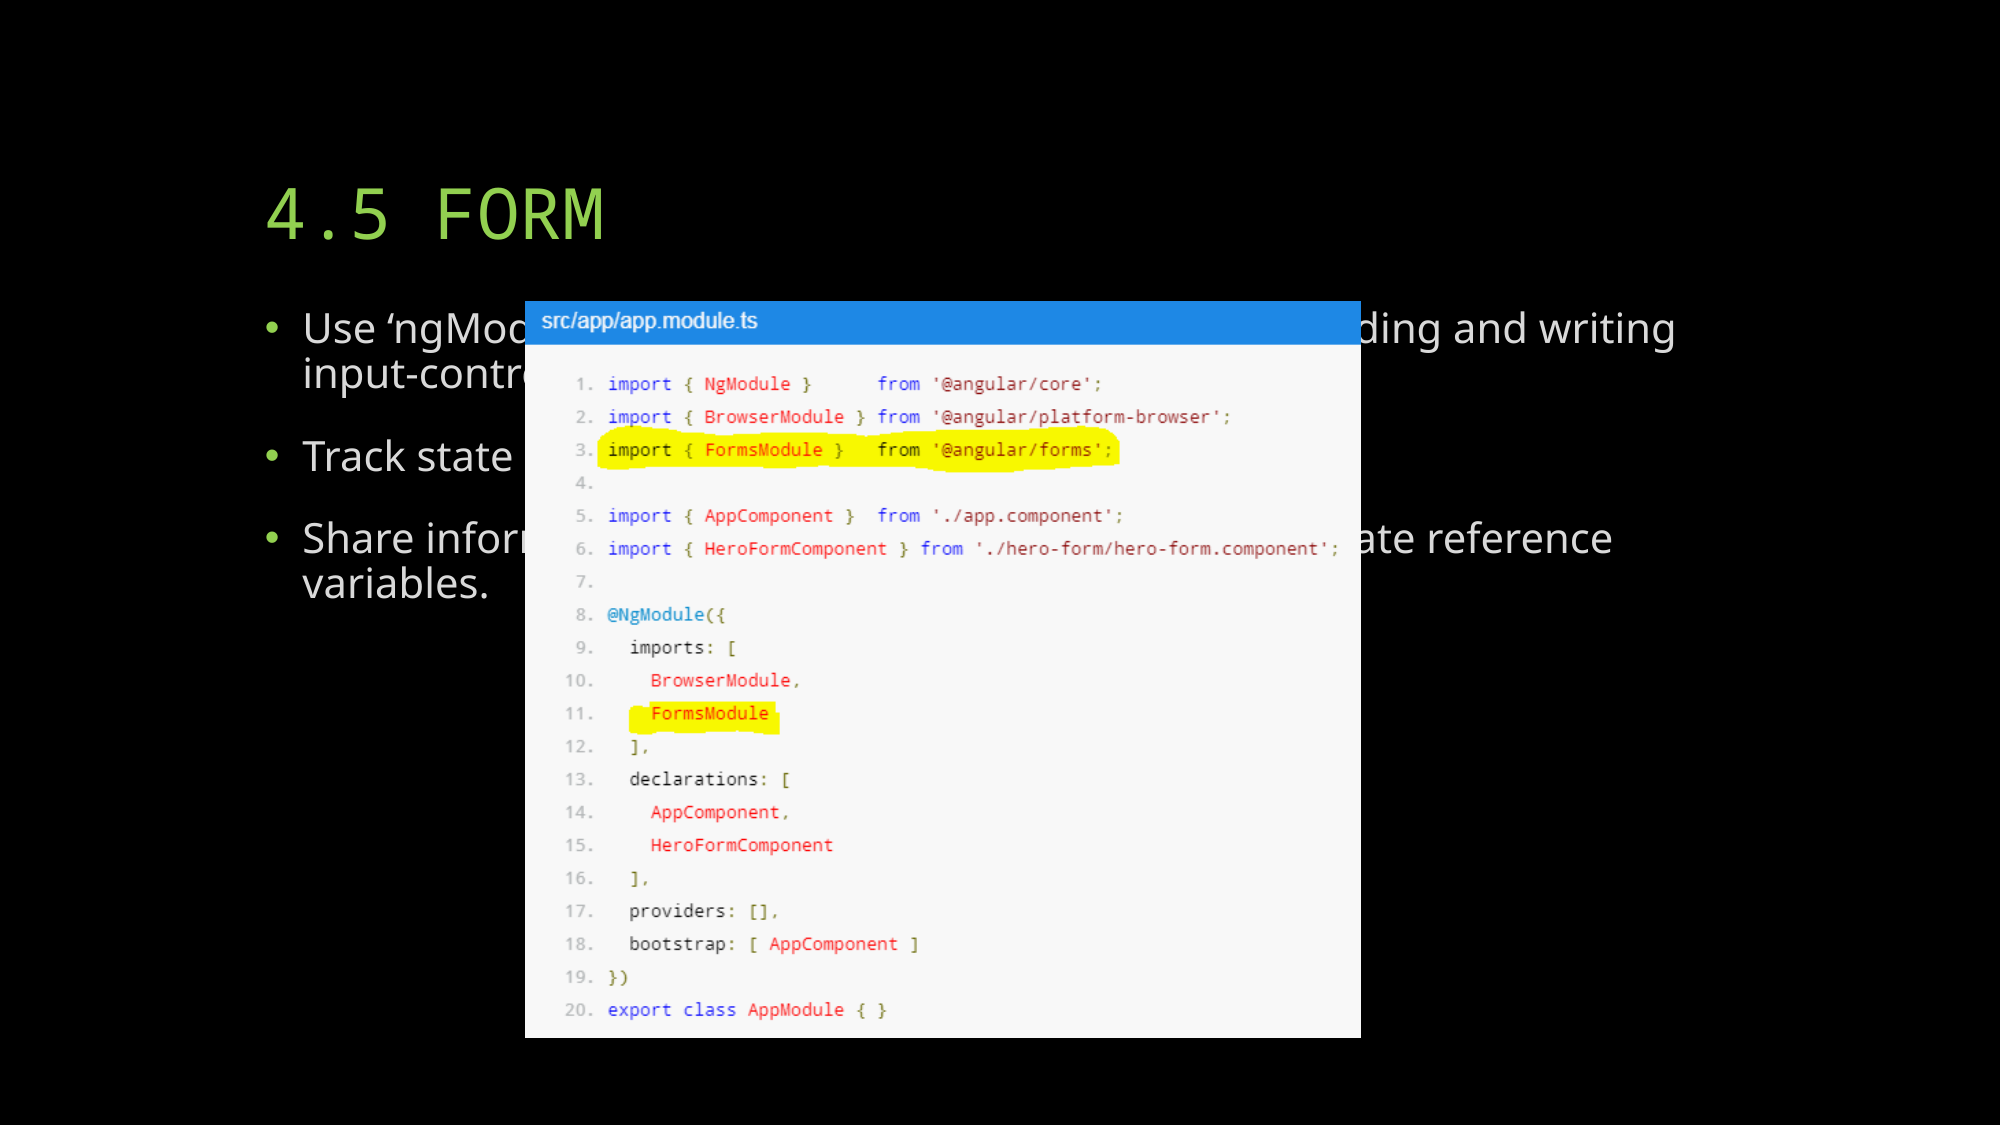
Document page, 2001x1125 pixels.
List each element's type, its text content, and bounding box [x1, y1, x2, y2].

picture [524, 301, 1361, 1038]
title 4.5 FORM [249, 75, 1750, 263]
list Use ‘ngModel’ to create two-way data bindings for reading and writing input-control values Track state changes and the validity of form controls. Share information across HTML elements using template reference variables. [249, 299, 1750, 1000]
